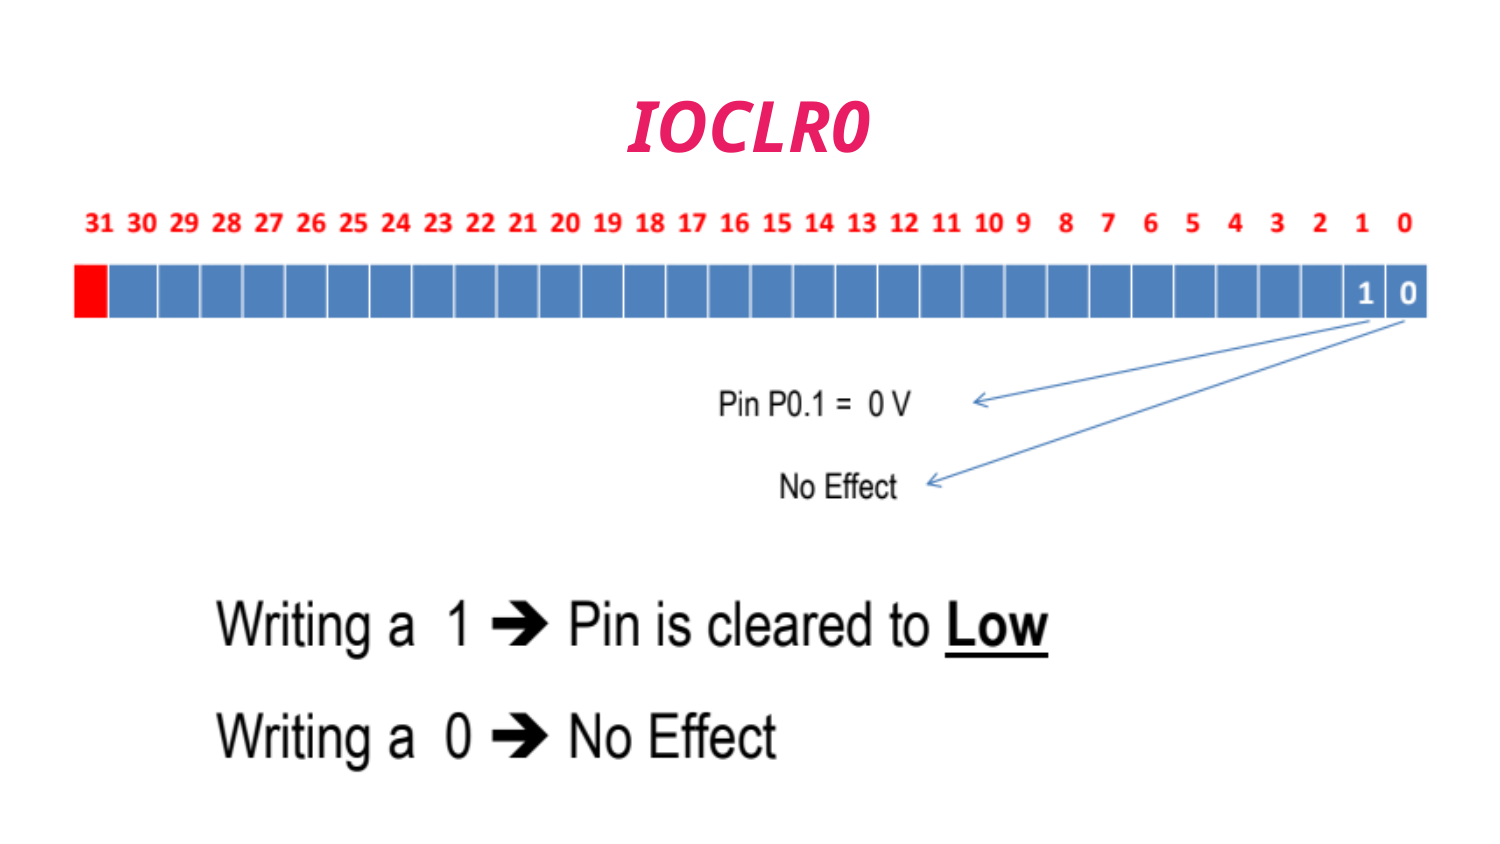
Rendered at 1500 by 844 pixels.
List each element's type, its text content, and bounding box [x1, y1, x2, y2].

title IOCLR0 [51, 61, 1449, 182]
picture [66, 199, 1434, 809]
